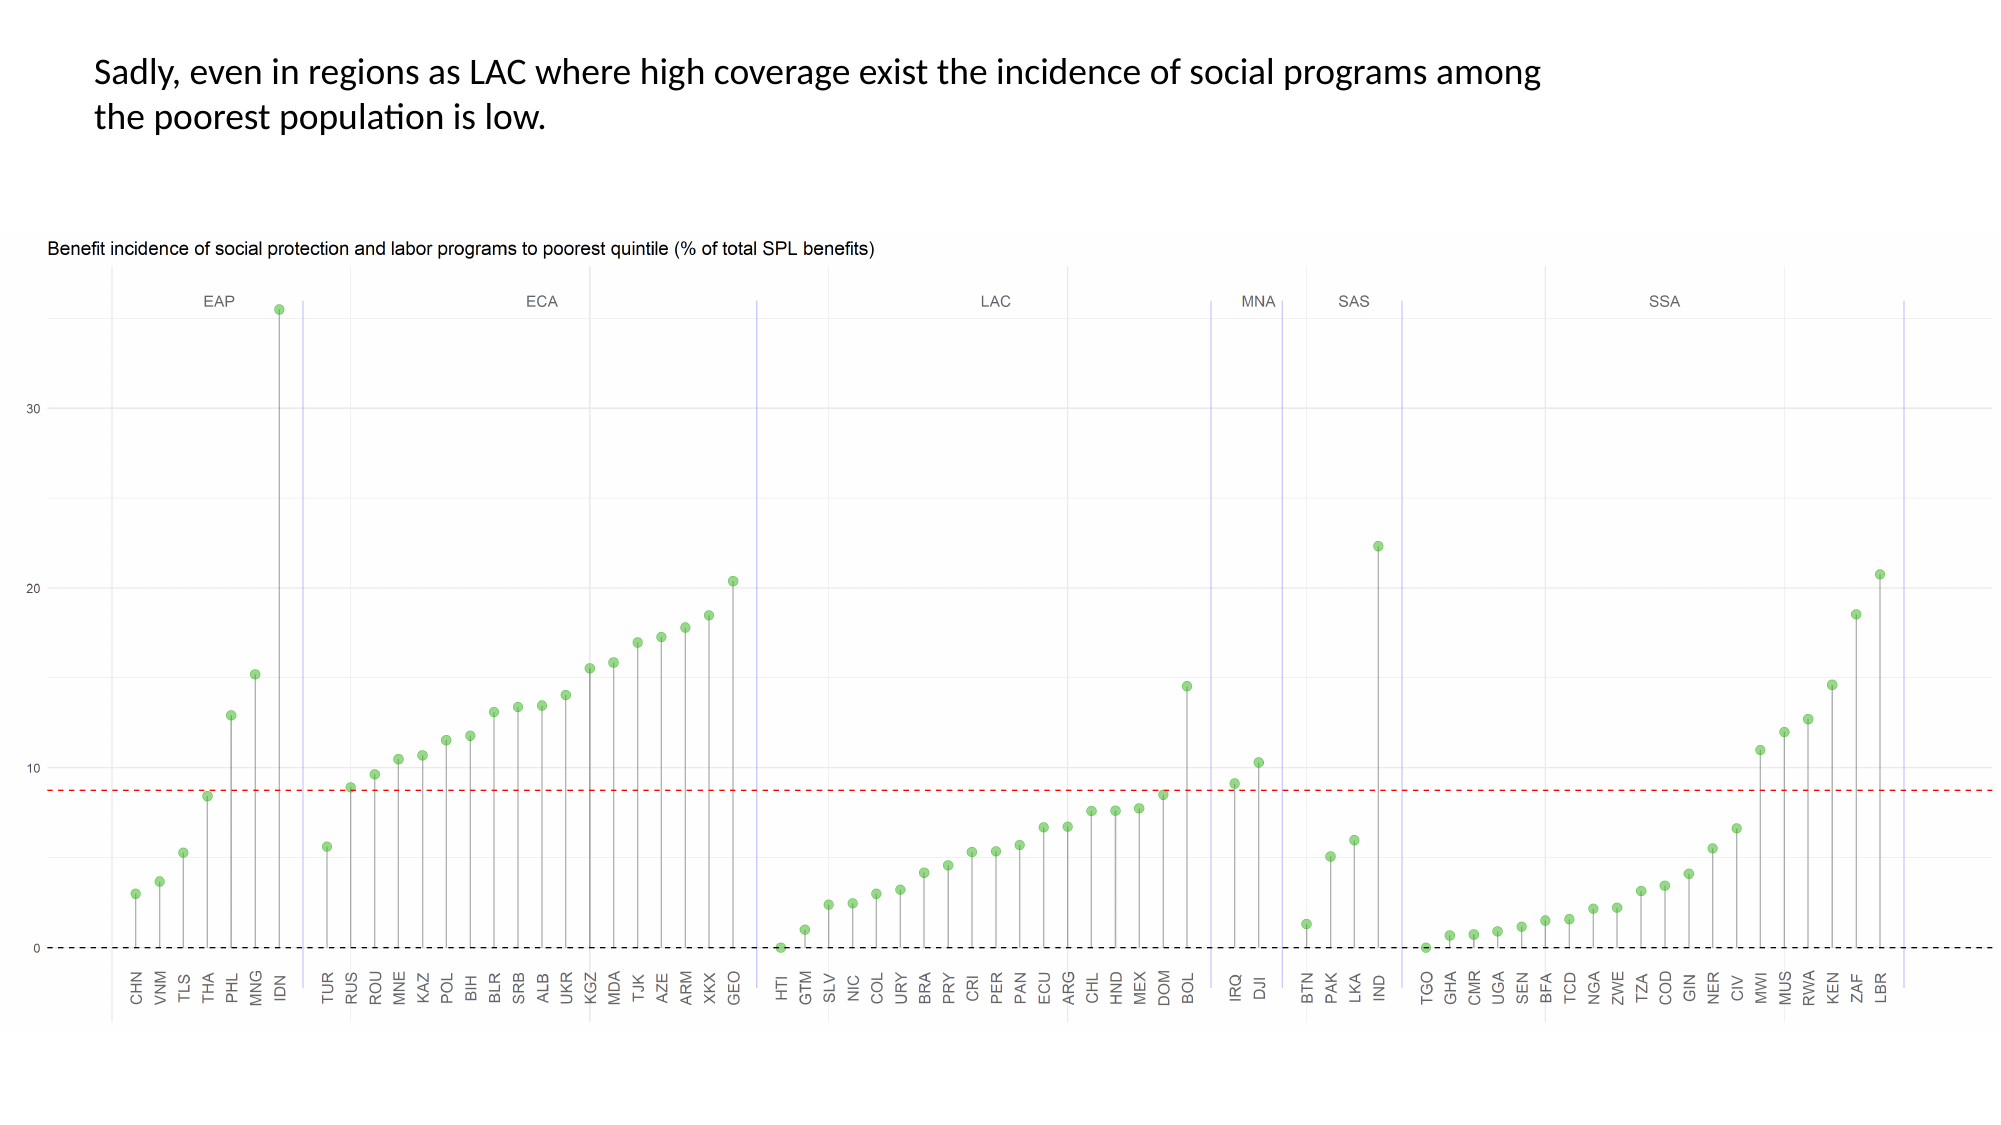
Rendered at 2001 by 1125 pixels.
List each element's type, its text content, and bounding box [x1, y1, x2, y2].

picture [0, 233, 2000, 1034]
text_box Sadly, even in regions as LAC where high coverage exist the incidence of social programs among the poorest population is low. [79, 39, 1560, 144]
